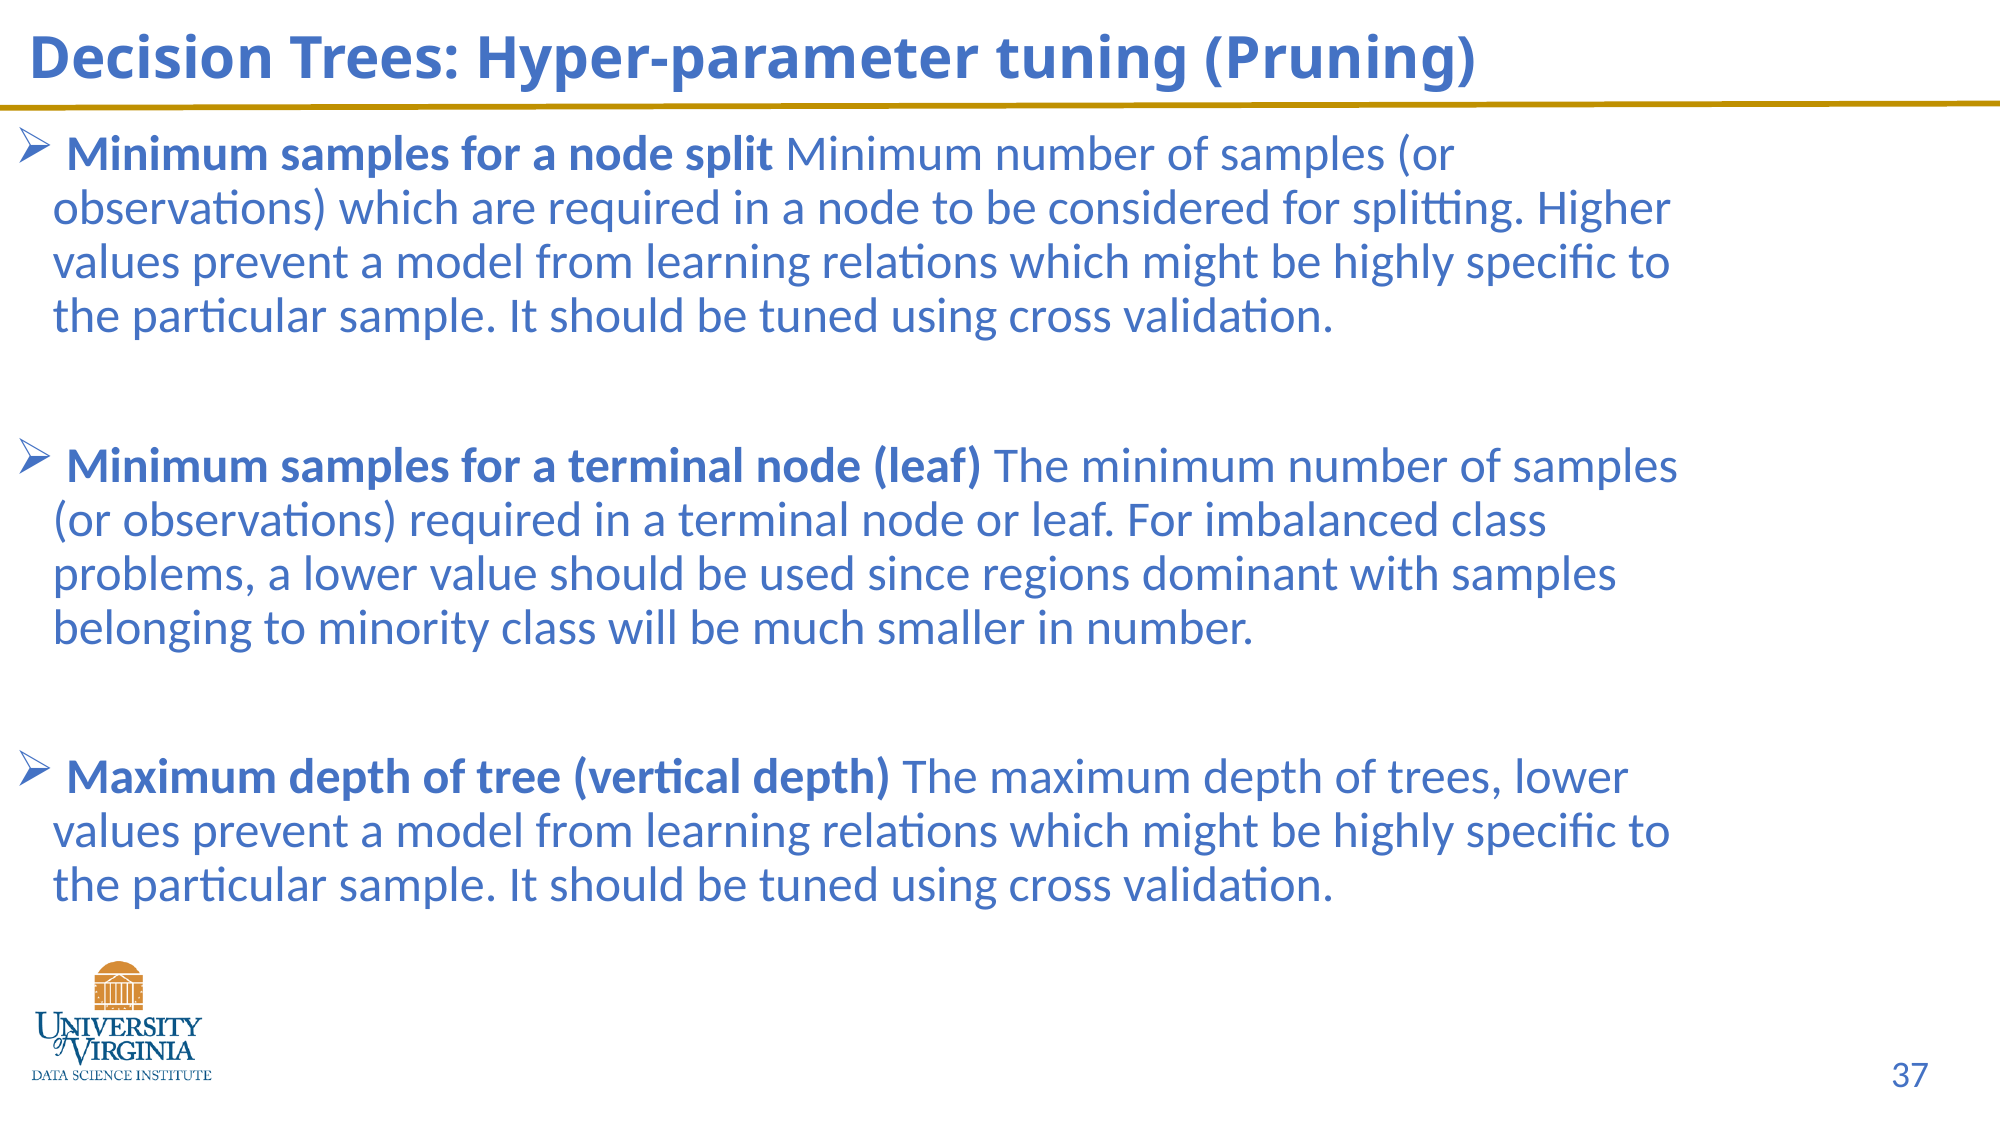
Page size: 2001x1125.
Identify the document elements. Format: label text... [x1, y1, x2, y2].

title Decision Trees: Hyper-parameter tuning (Pruning) [13, 0, 1739, 120]
slide_number 37 [1493, 1042, 1944, 1103]
list Minimum samples for a node split Minimum number of samples (or observations) which are required in a node to be considered for splitting. Higher values prevent a model from learning relations which might be highly specific to the particular sample. It should be tuned using cross validation. Minimum samples for a terminal node (leaf) The minimum number of samples (or observations) required in a terminal node or leaf. For imbalanced class problems, a lower value should be used since regions dominant with samples belonging to minority class will be much smaller in number. Maximum depth of tree (vertical depth) The maximum depth of trees, lower values prevent a model from learning relations which might be highly specific to the particular sample. It should be tuned using cross validation. [0, 120, 1725, 1125]
